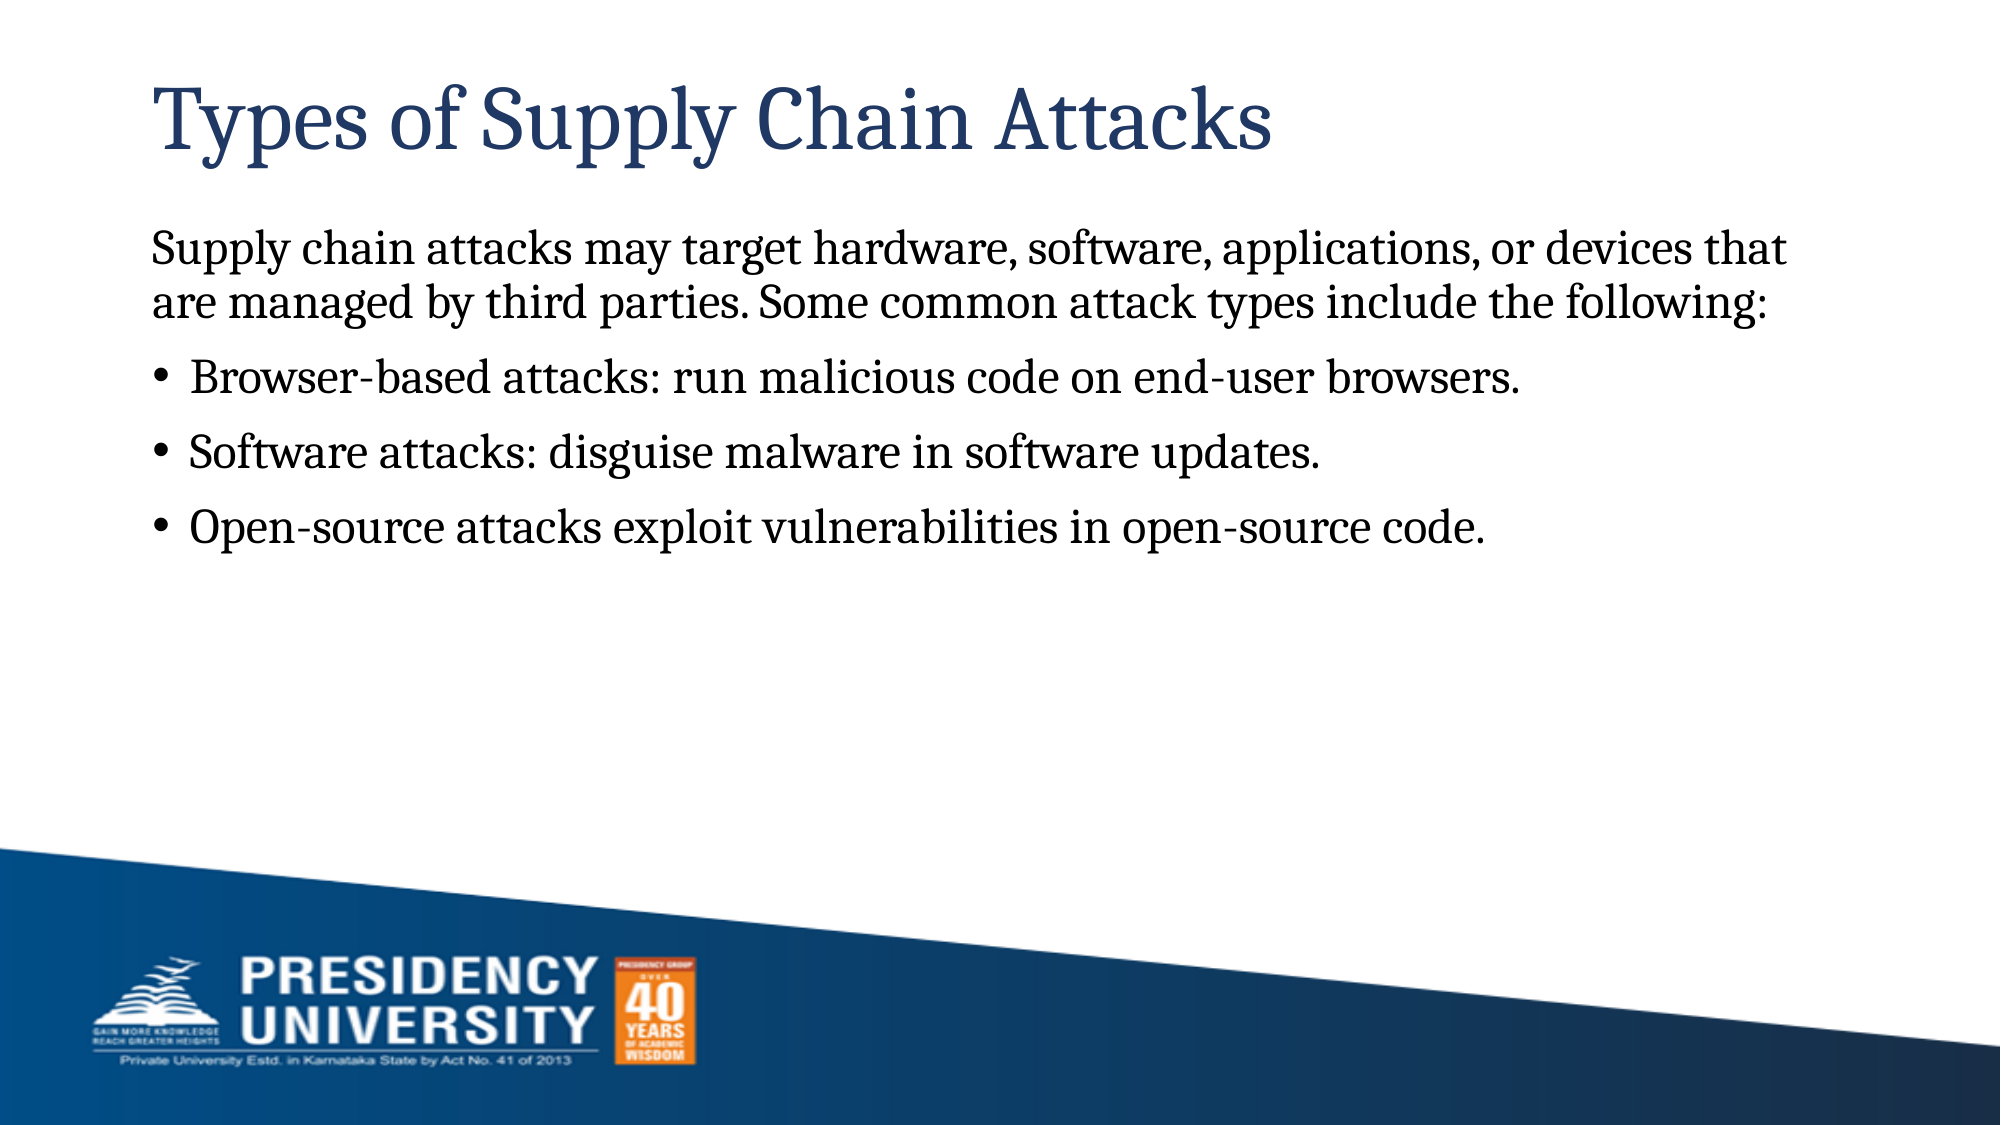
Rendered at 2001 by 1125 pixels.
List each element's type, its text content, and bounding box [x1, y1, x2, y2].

title Types of Supply Chain Attacks [137, 51, 1863, 188]
picture [0, 845, 2000, 1125]
list Supply chain attacks may target hardware, software, applications, or devices that are managed by third parties. Some common attack types include the following: Browser-based attacks: run malicious code on end-user browsers. Software attacks: disguise malware in software updates. Open-source attacks exploit vulnerabilities in open-source code. [137, 214, 1863, 851]
